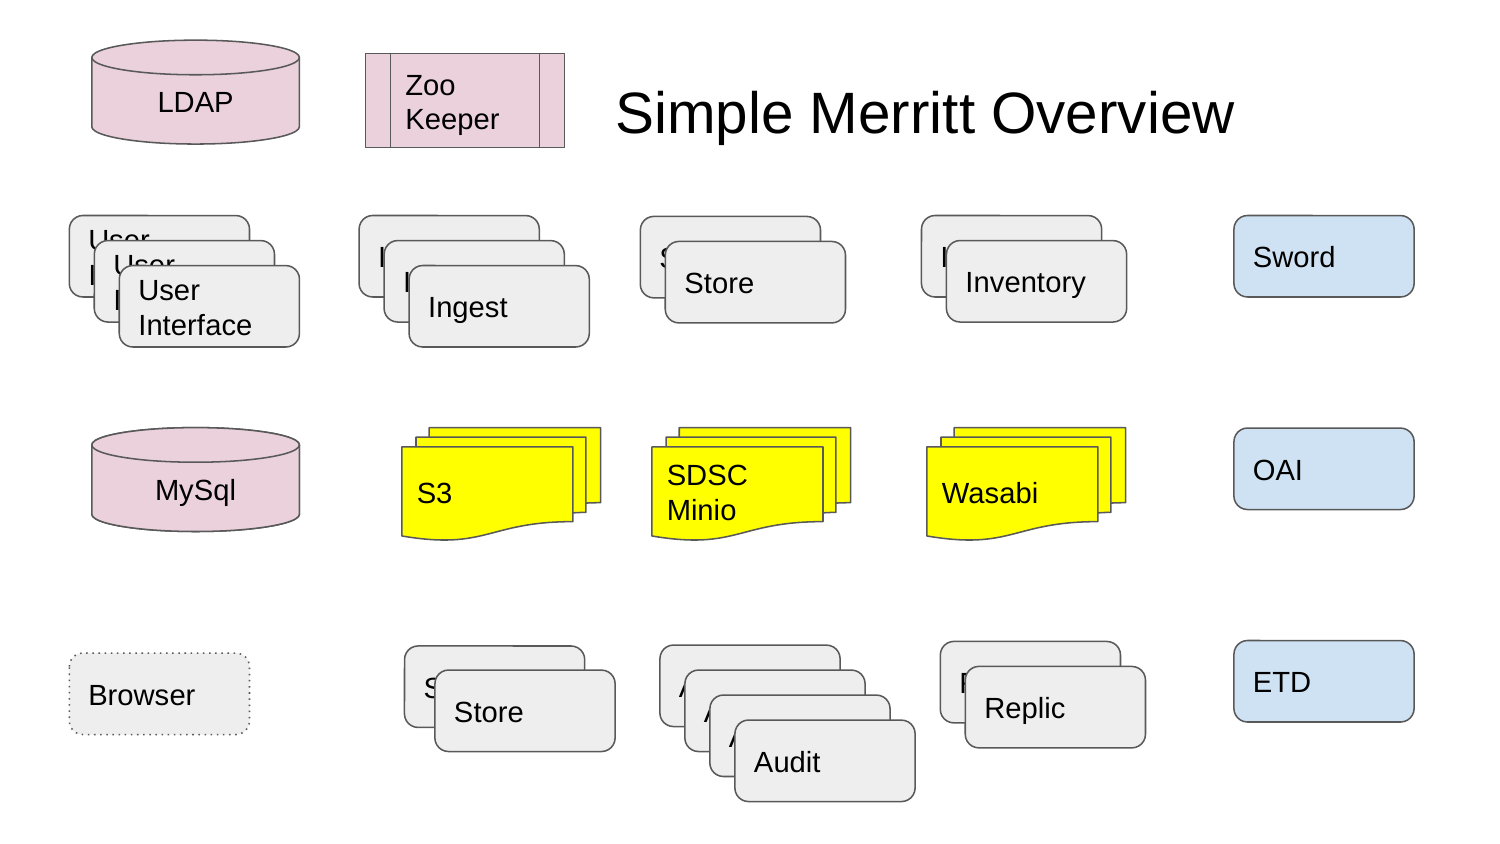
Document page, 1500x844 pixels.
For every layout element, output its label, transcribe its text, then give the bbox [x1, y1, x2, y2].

text_box User Interface [94, 240, 275, 323]
text_box LDAP [91, 40, 300, 145]
text_box Inventory [946, 240, 1127, 323]
text_box Store [404, 645, 585, 728]
text_box Audit [659, 645, 841, 727]
text_box Store [434, 670, 616, 752]
text_box ETD [1233, 640, 1415, 723]
text_box Audit [684, 670, 866, 752]
text_box Replic [965, 666, 1146, 748]
text_box Store [640, 216, 821, 298]
text_box Browser [69, 653, 250, 735]
text_box OAI [1233, 428, 1415, 510]
text_box S3 [401, 427, 601, 541]
text_box User Interface [69, 215, 250, 297]
text_box Ingest [409, 265, 590, 348]
title Simple Merritt Overview [600, 60, 1449, 155]
text_box User Interface [119, 265, 300, 348]
text_box Audit [734, 720, 916, 802]
text_box Zoo Keeper [365, 53, 565, 148]
text_box MySql [91, 427, 300, 532]
text_box Replic [940, 641, 1121, 723]
text_box Inventory [921, 215, 1102, 297]
text_box Ingest [359, 215, 540, 297]
text_box Ingest [384, 240, 565, 323]
text_box Sword [1233, 215, 1415, 297]
text_box Audit [709, 695, 891, 777]
text_box Wasabi [926, 427, 1126, 541]
text_box Store [665, 241, 846, 323]
text_box SDSC Minio [651, 427, 851, 541]
